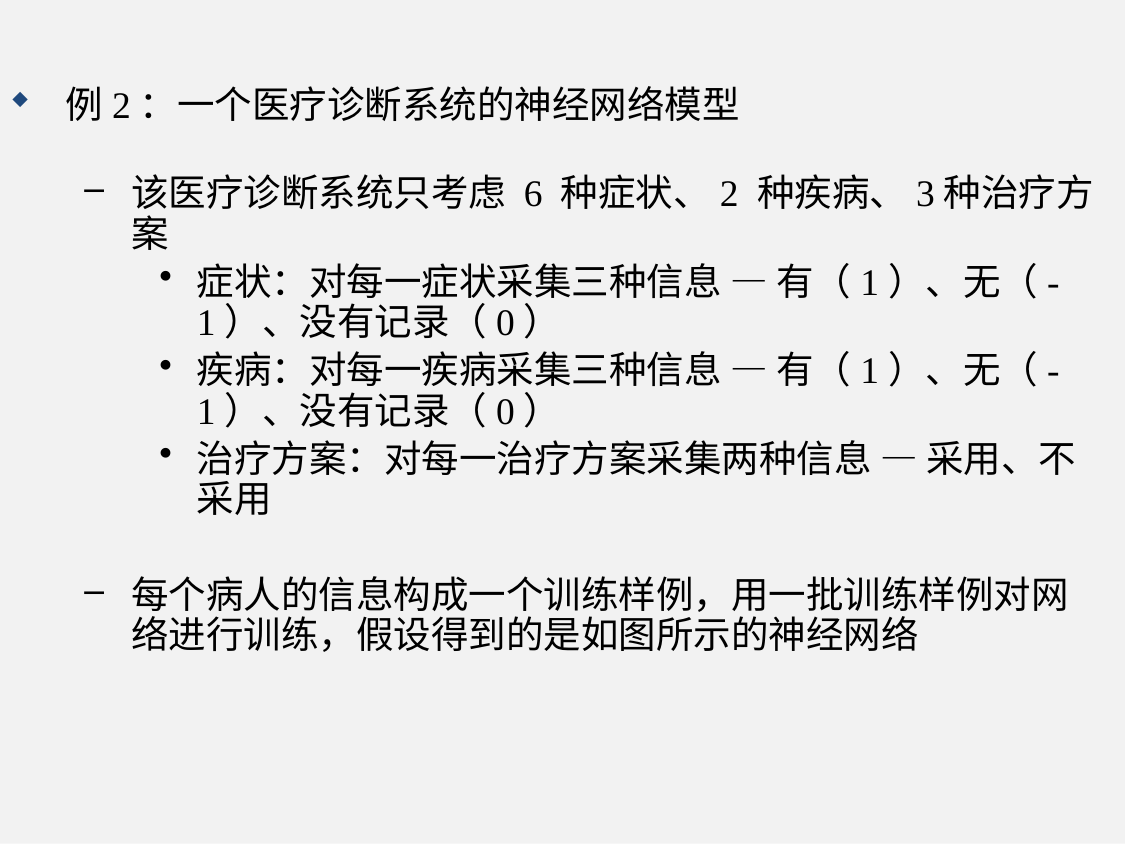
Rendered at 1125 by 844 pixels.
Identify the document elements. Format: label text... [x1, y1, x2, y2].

text_box 例2：一个医疗诊断系统的神经网络模型 该医疗诊断系统只考虑 6 种症状、2 种疾病、3种治疗方案 症状：对每一症状采集三种信息 — 有（1）、无（-1）、没有记录（0） 疾病：对每一疾病采集三种信息 — 有（1）、无（-1）、没有记录（0） 治疗方案：对每一治疗方案采集两种信息 — 采用、不采用 每个病人的信息构成一个训练样例，用一批训练样例对网络进行训练，假设得到的是如图所示的神经网络 [0, 79, 1120, 790]
